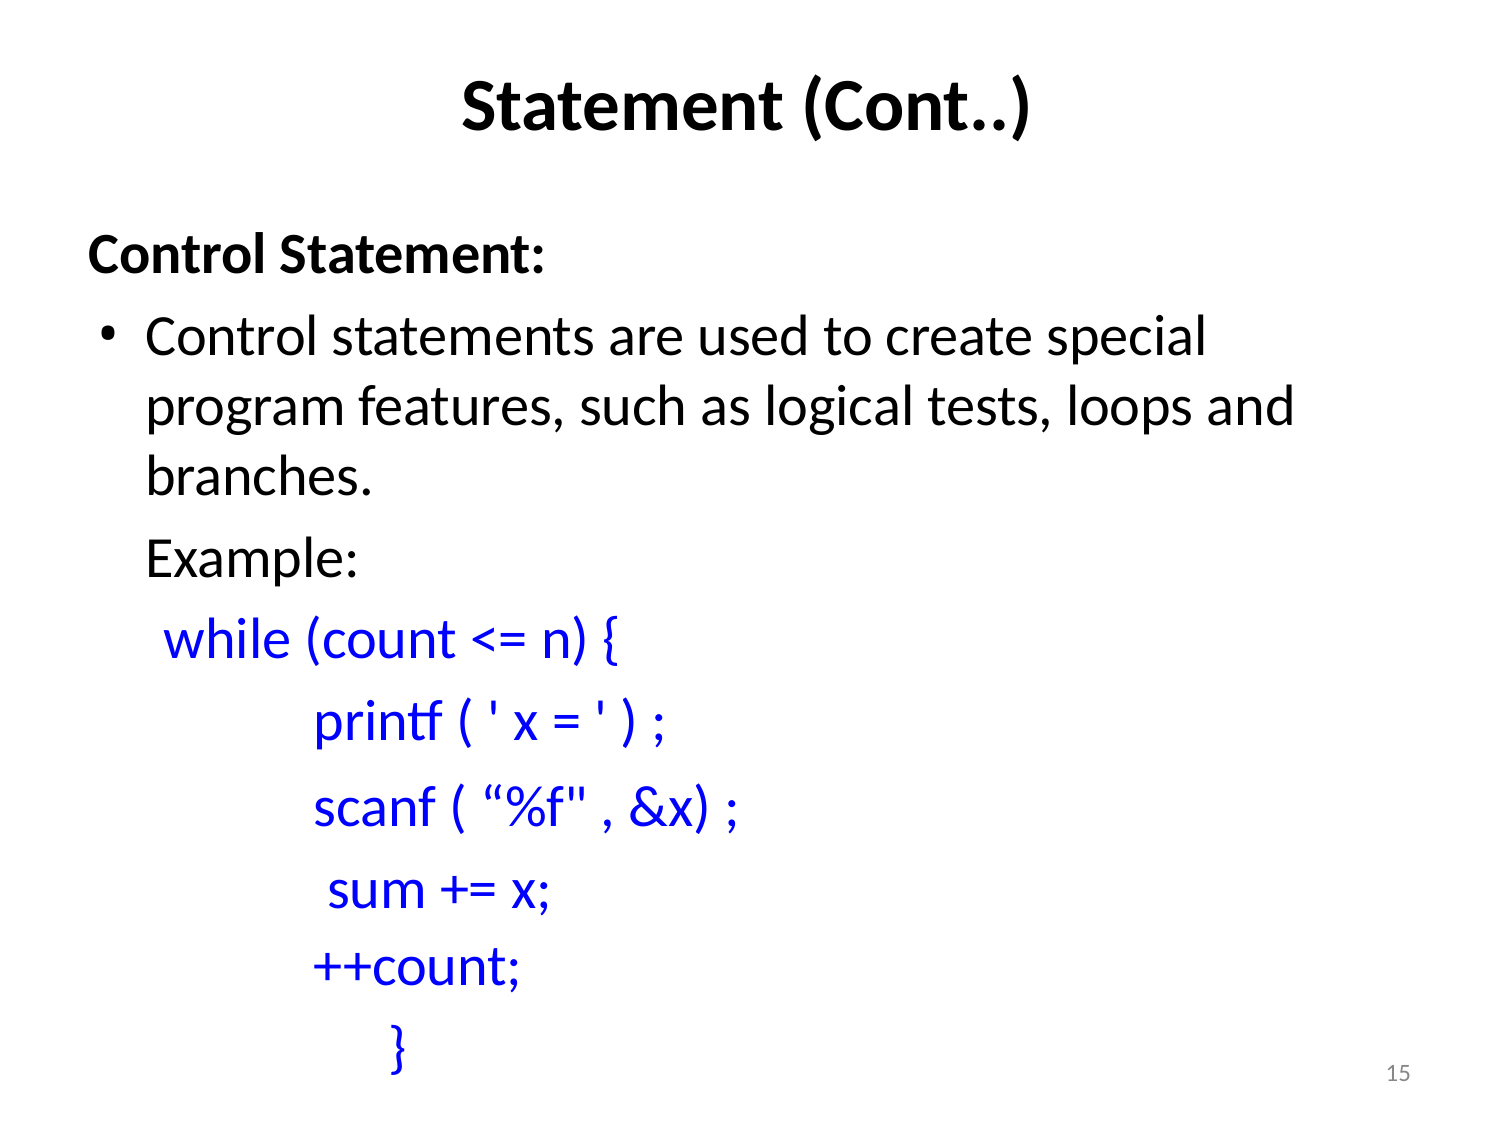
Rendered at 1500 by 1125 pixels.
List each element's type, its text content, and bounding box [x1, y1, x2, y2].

slide_number 15 [1379, 1060, 1418, 1125]
title Statement (Cont..) [459, 53, 1040, 201]
text_box Control Statement: Control statements are used to create special program features, such as logical tests, loops and branches. Example: while (count <= n) { printf ( ' x = ' ) ; scanf ( “%f" , &x) ; sum += x; ++count; } [86, 201, 1310, 1079]
